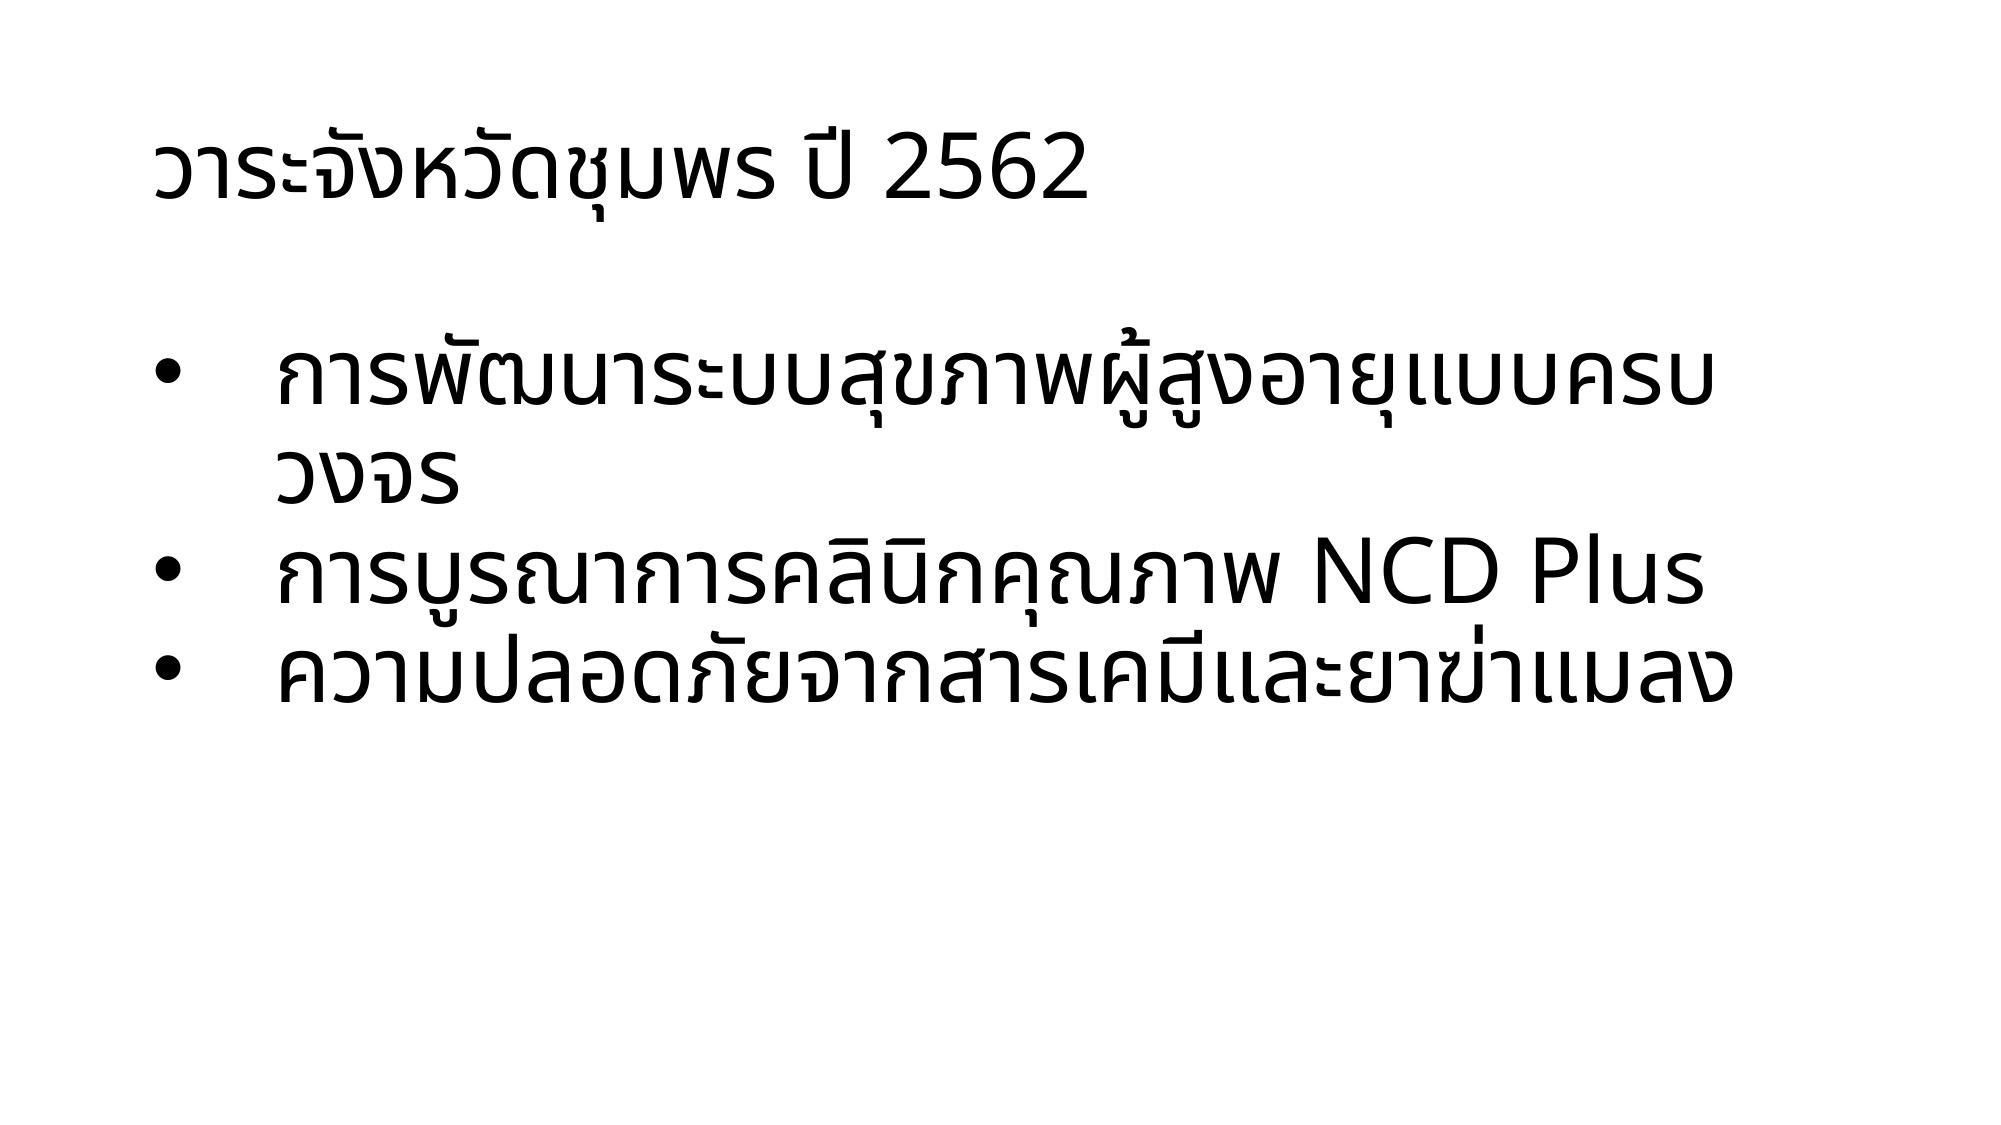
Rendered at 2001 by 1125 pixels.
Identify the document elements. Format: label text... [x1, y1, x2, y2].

text_box การพัฒนาระบบสุขภาพผู้สูงอายุแบบครบวงจร การบูรณาการคลินิกคุณภาพ NCD Plus ความปลอดภัยจากสารเคมีและยาฆ่าแมลง [137, 256, 1863, 792]
title วาระจังหวัดชุมพร ปี 2562 [137, 59, 1863, 256]
